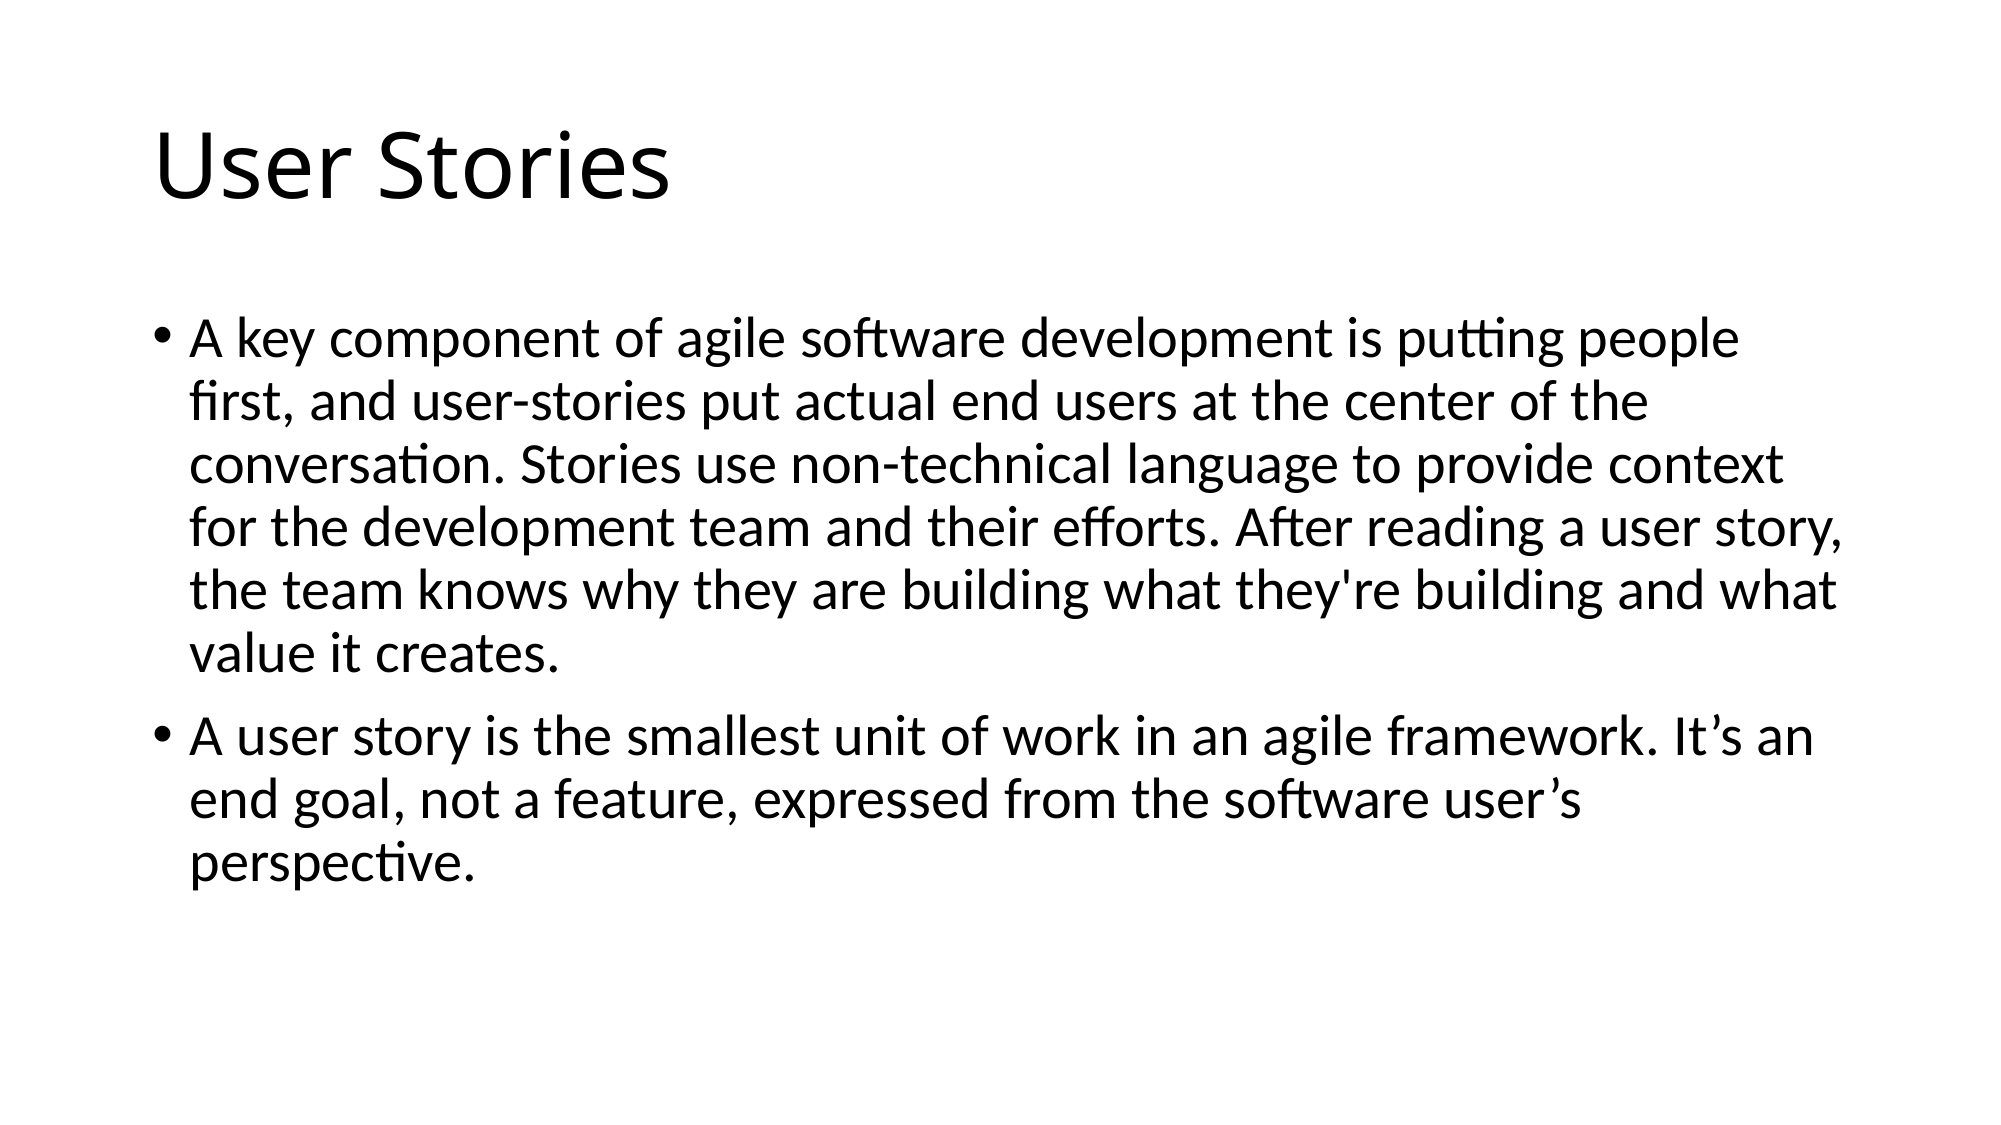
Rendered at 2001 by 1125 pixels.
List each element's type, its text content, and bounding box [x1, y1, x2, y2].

title User Stories [137, 59, 1863, 278]
list A key component of agile software development is putting people first, and user-stories put actual end users at the center of the conversation. Stories use non-technical language to provide context for the development team and their efforts. After reading a user story, the team knows why they are building what they're building and what value it creates. A user story is the smallest unit of work in an agile framework. It’s an end goal, not a feature, expressed from the software user’s perspective. [137, 299, 1863, 1014]
